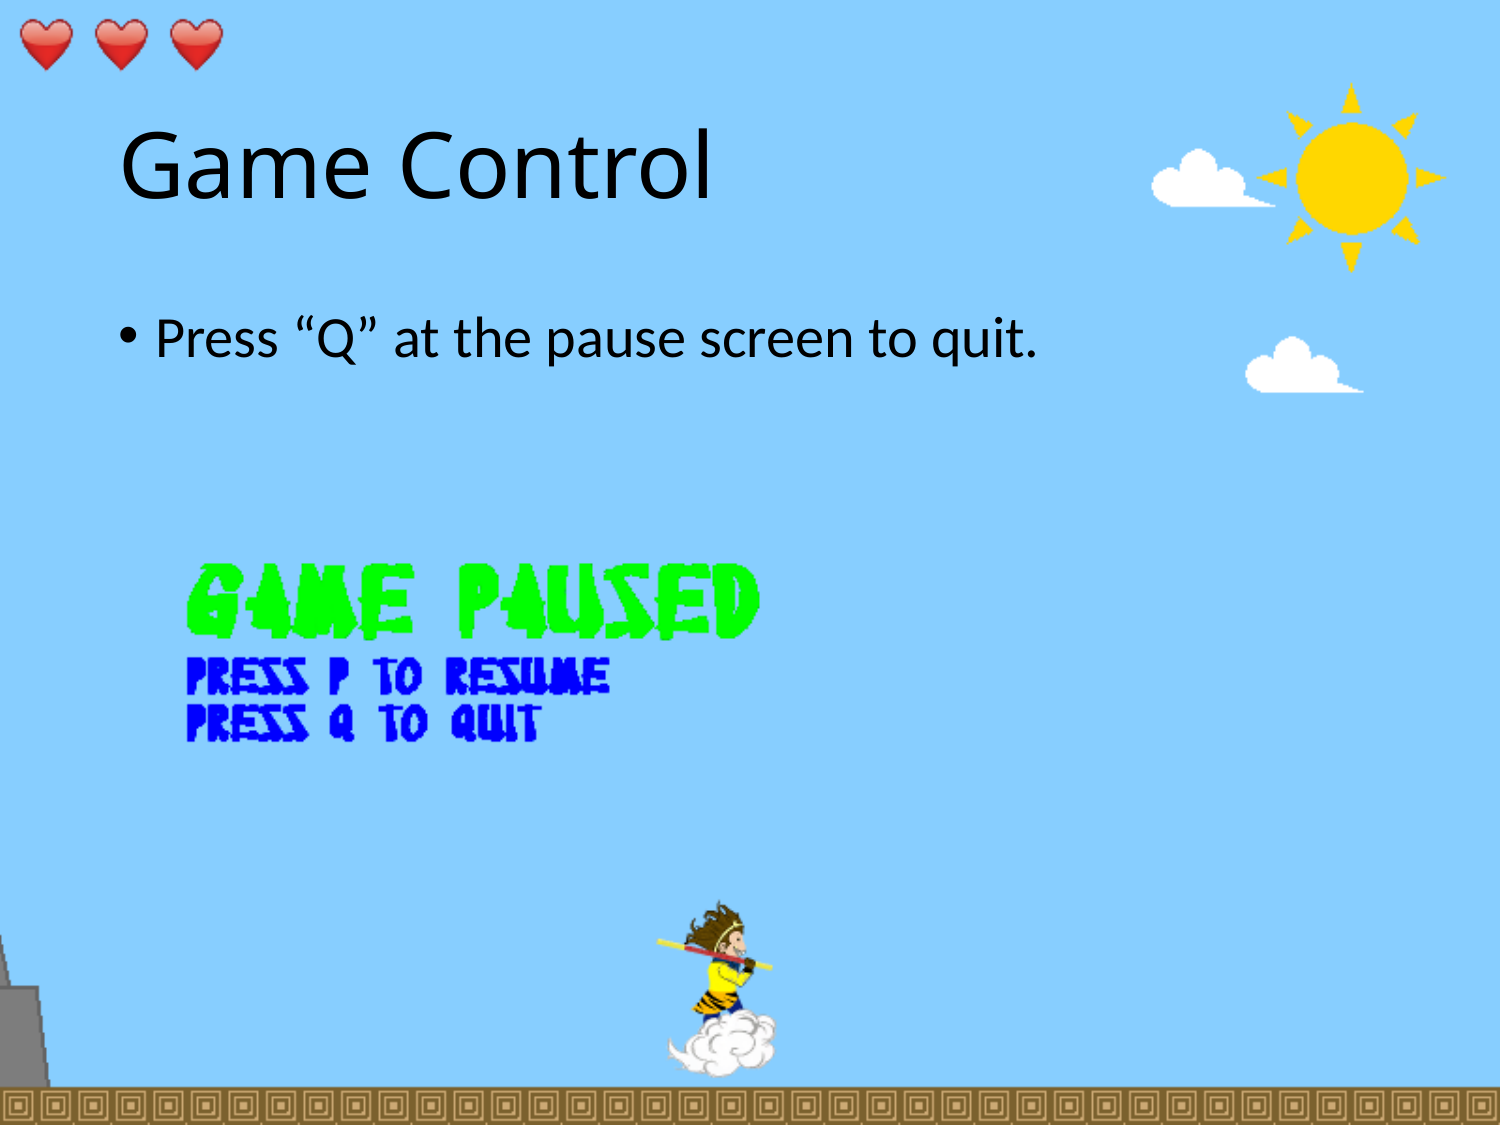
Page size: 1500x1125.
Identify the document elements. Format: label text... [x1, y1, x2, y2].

picture [0, 0, 1500, 1125]
list Press “Q” at the pause screen to quit. [103, 299, 1397, 1014]
title Game Control [103, 59, 1397, 278]
